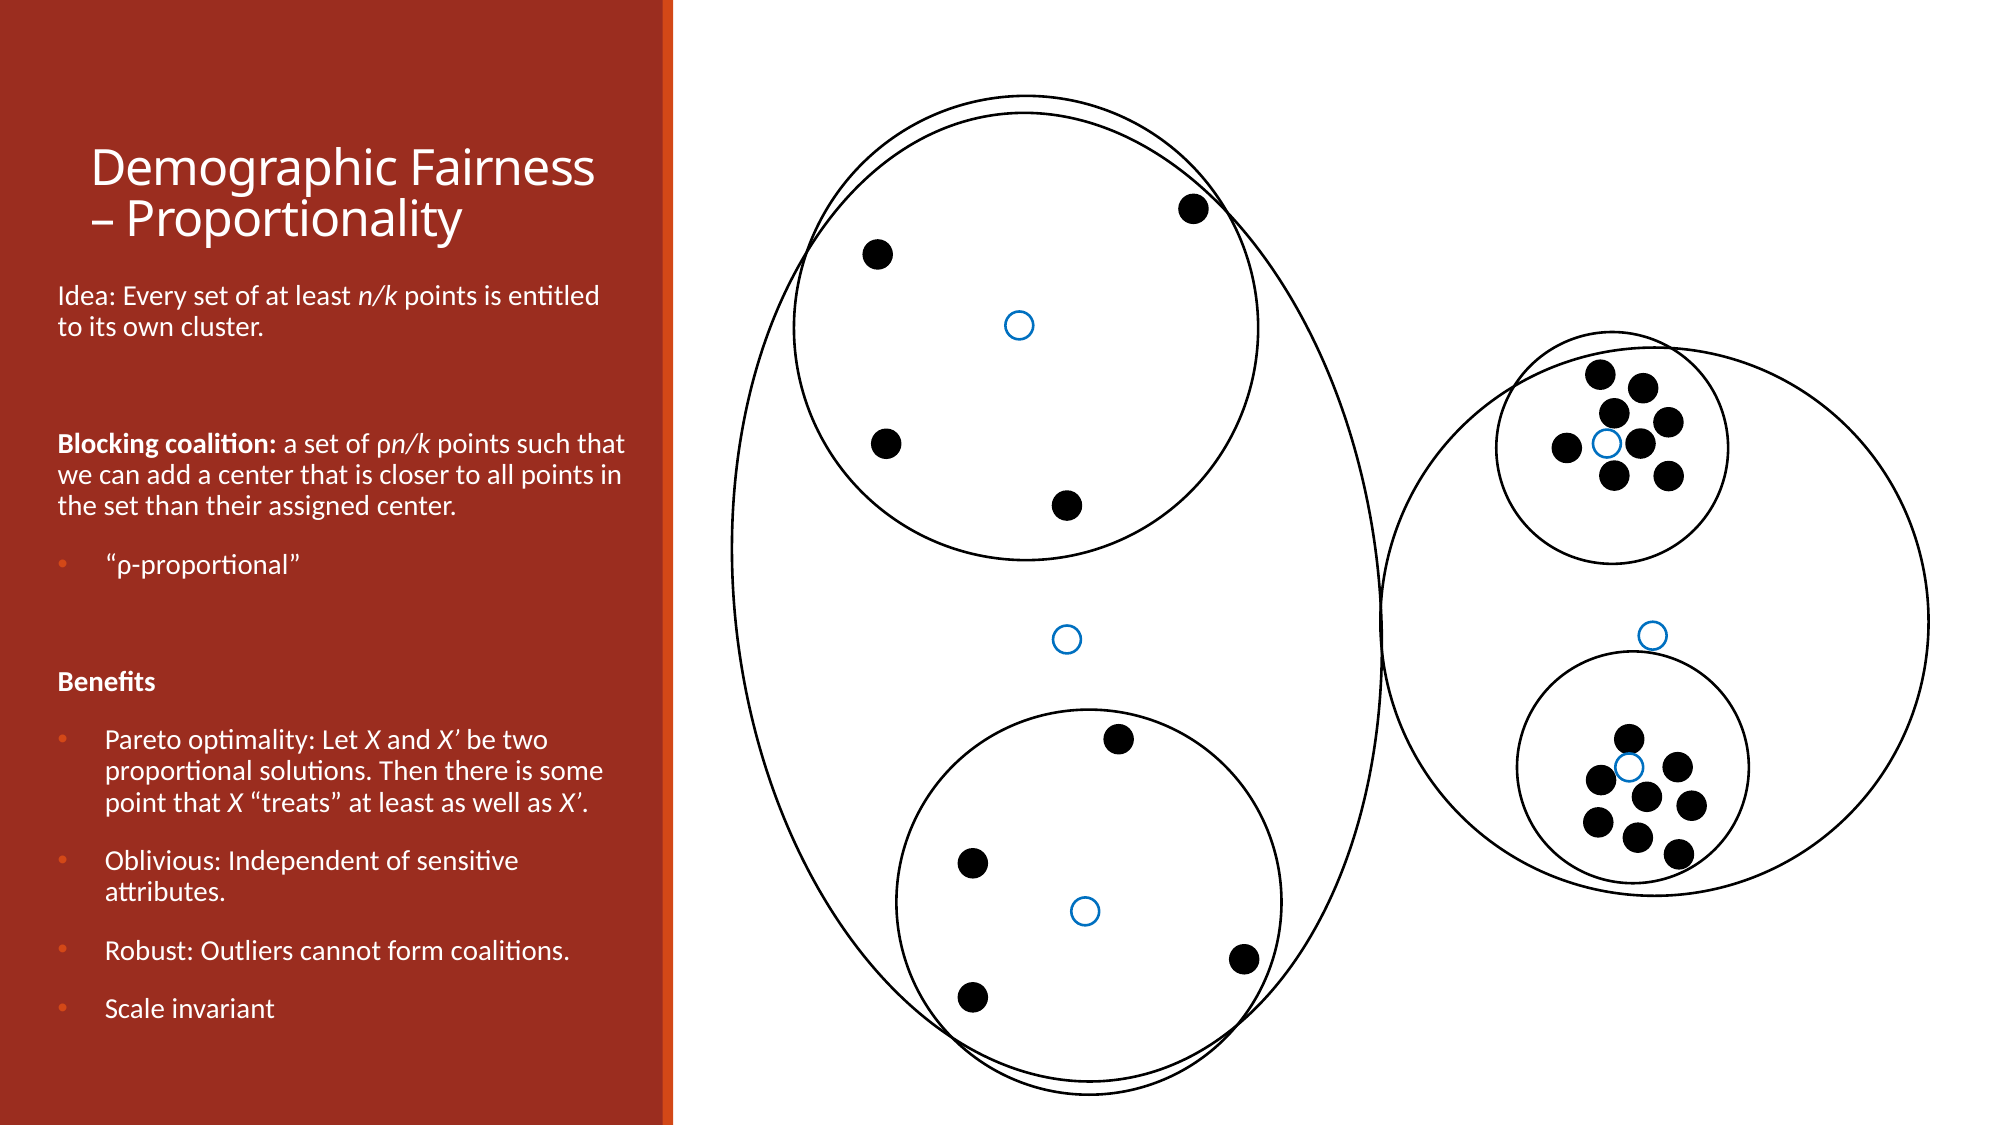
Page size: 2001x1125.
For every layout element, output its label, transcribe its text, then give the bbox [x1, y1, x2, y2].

text_box [1515, 650, 1751, 885]
list Idea: Every set of at least n/k points is entitled to its own cluster. Blocking coalition: a set of ρn/k points such that we can add a center that is closer to all points in the set than their assigned center. “ρ-proportional” Benefits Pareto optimality: Let X and X’ be two proportional solutions. Then there is some point that X “treats” at least as well as X’. Oblivious: Independent of sensitive attributes. Robust: Outliers cannot form coalitions. Scale invariant [42, 272, 646, 1035]
text_box [1379, 346, 1930, 898]
text_box [730, 213, 1383, 1038]
text_box [792, 94, 1260, 562]
title Demographic Fairness – Proportionality [75, 97, 637, 255]
text_box [1494, 330, 1730, 566]
text_box [895, 708, 1283, 1097]
